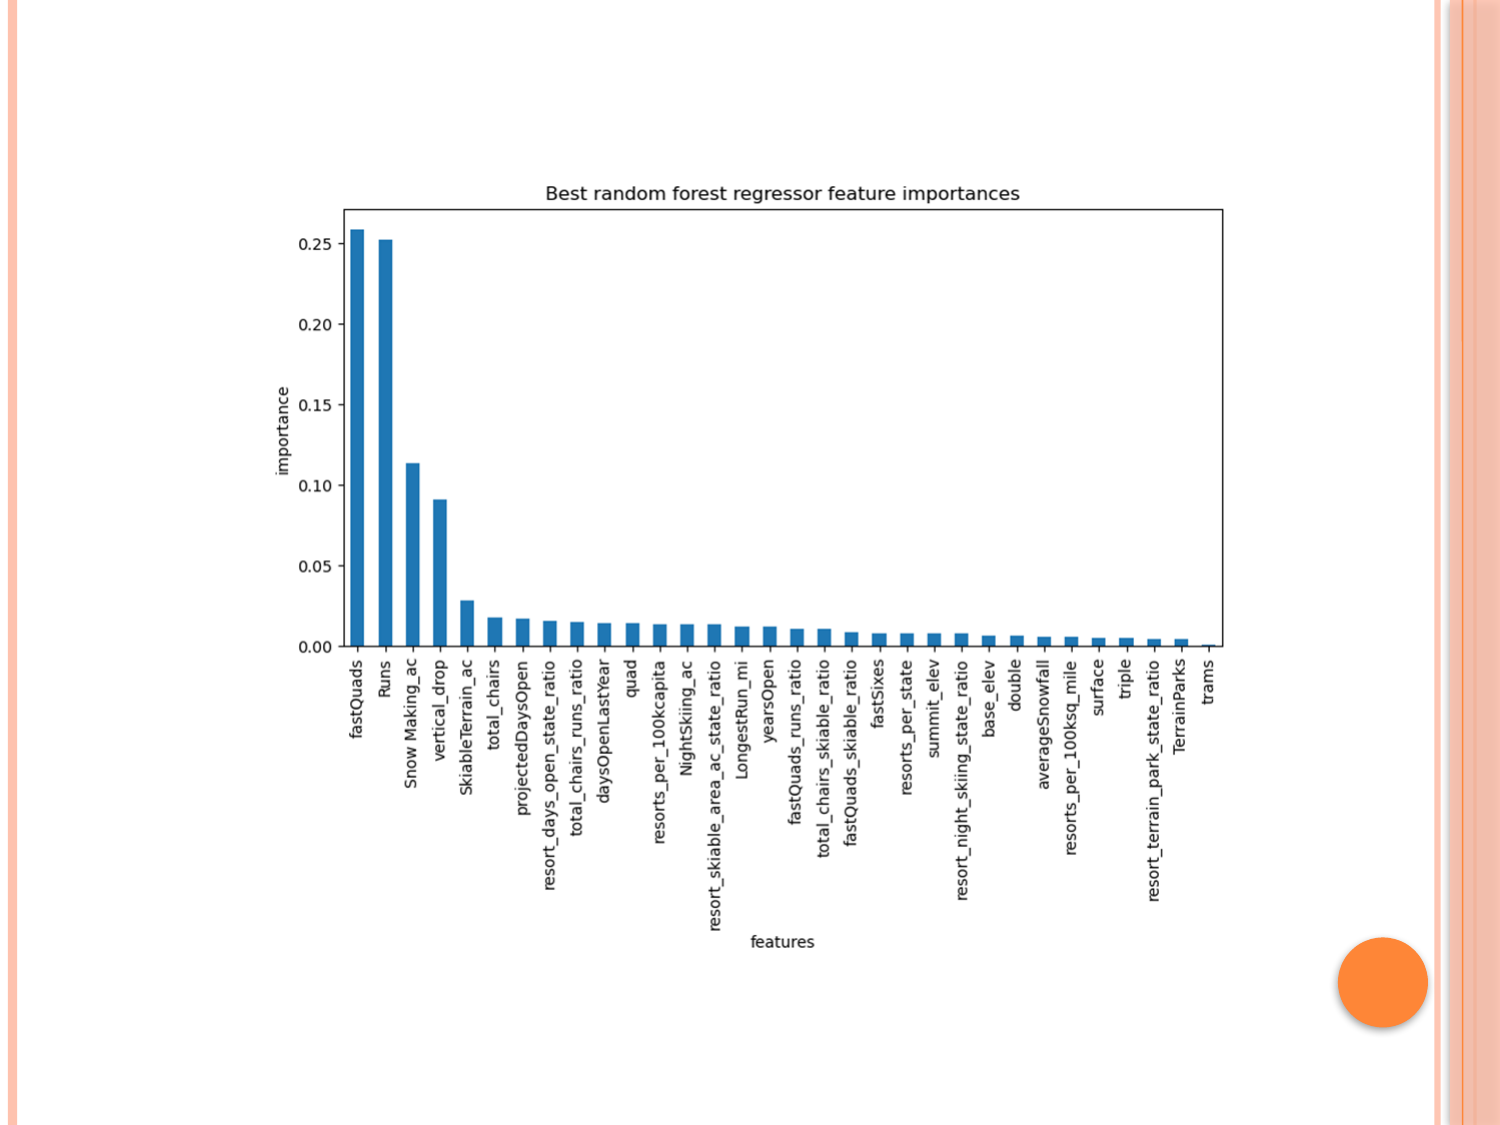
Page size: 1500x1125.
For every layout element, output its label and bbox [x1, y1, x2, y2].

picture [261, 174, 1238, 951]
